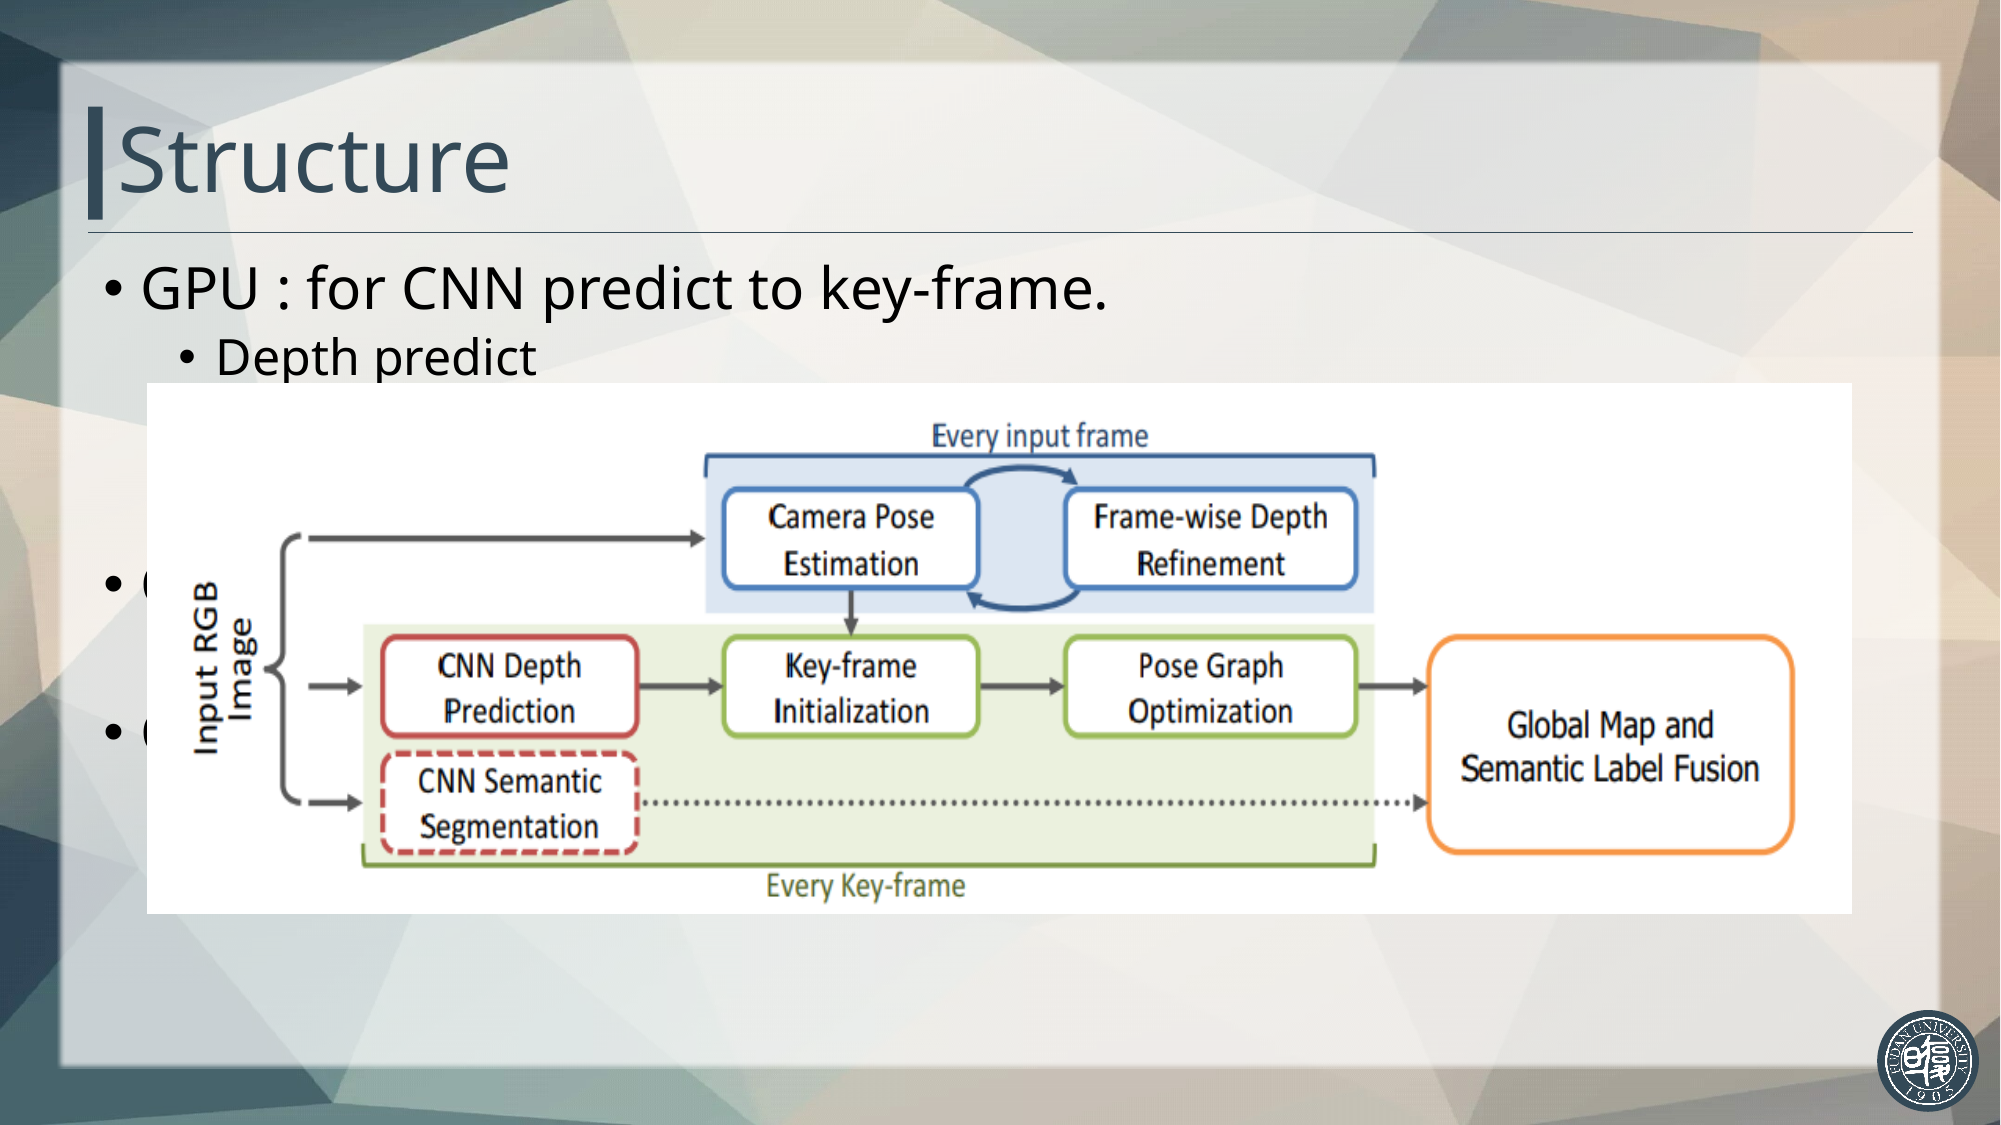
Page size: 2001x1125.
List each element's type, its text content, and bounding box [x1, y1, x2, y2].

list GPU : for CNN predict to key-frame. Depth predict Semantic segmentation CPU1 : for key-frame key-frame initial & optimization & semantic fusion CPU2 : for every frame pose estimate & refinement [88, 251, 1914, 1046]
title Structure [102, 106, 1914, 220]
picture [0, 0, 2001, 1125]
